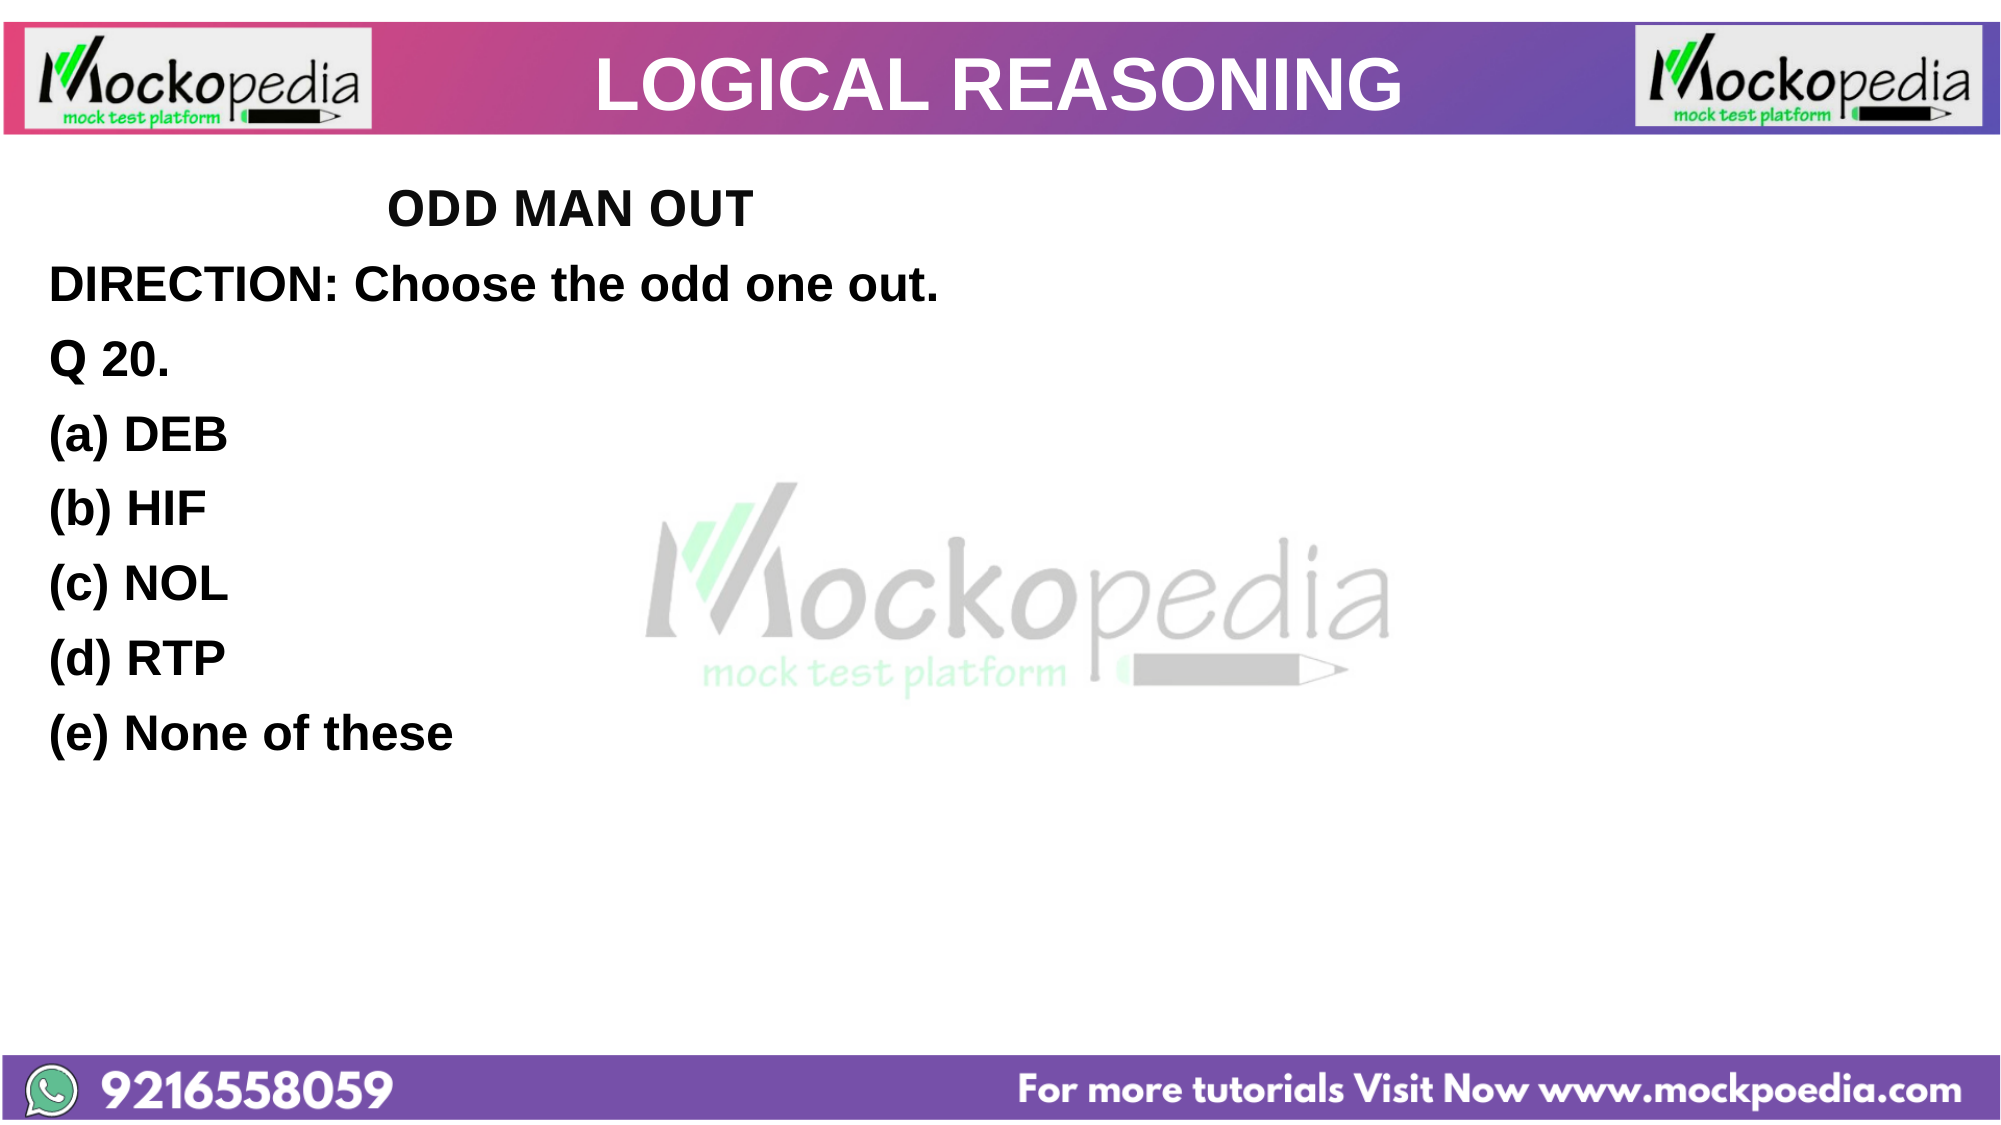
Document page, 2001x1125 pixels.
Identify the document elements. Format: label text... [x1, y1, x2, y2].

picture [0, 0, 2001, 1125]
list ODD MAN OUT DIRECTION: Choose the odd one out. Q 20. DEB (b) HIF (c) NOL (d) RTP (e) None of these [33, 175, 1959, 1053]
title LOGICAL REASONING [41, 31, 1959, 142]
